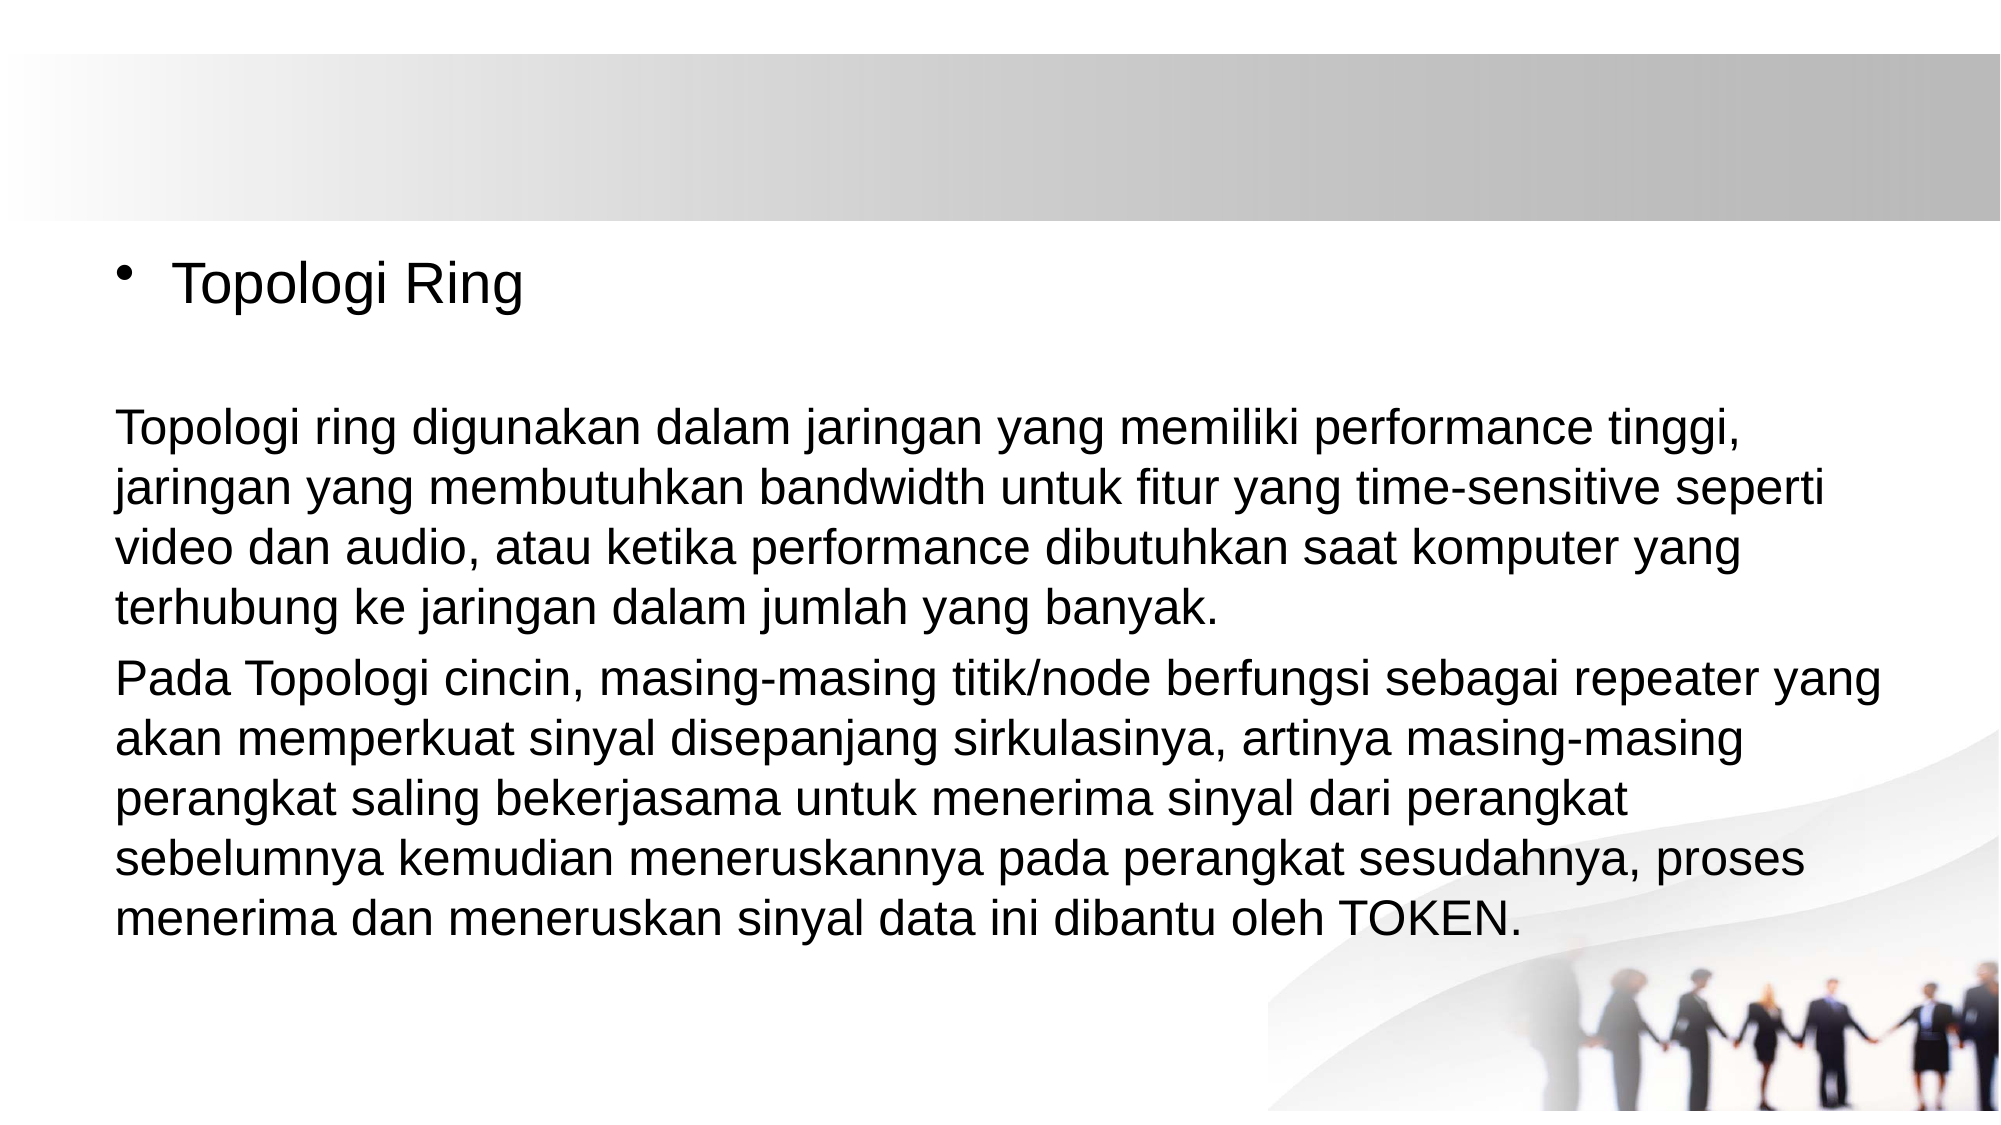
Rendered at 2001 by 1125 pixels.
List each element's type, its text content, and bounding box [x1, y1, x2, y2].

list Topologi Ring Topologi ring digunakan dalam jaringan yang memiliki performance tinggi, jaringan yang membutuhkan bandwidth untuk fitur yang time-sensitive seperti video dan audio, atau ketika performance dibutuhkan saat komputer yang terhubung ke jaringan dalam jumlah yang banyak. Pada Topologi cincin, masing-masing titik/node berfungsi sebagai repeater yang akan memperkuat sinyal disepanjang sirkulasinya, artinya masing-masing perangkat saling bekerjasama untuk menerima sinyal dari perangkat sebelumnya kemudian meneruskannya pada perangkat sesudahnya, proses menerima dan meneruskan sinyal data ini dibantu oleh TOKEN. [99, 237, 1905, 1006]
picture [1268, 728, 1999, 1111]
